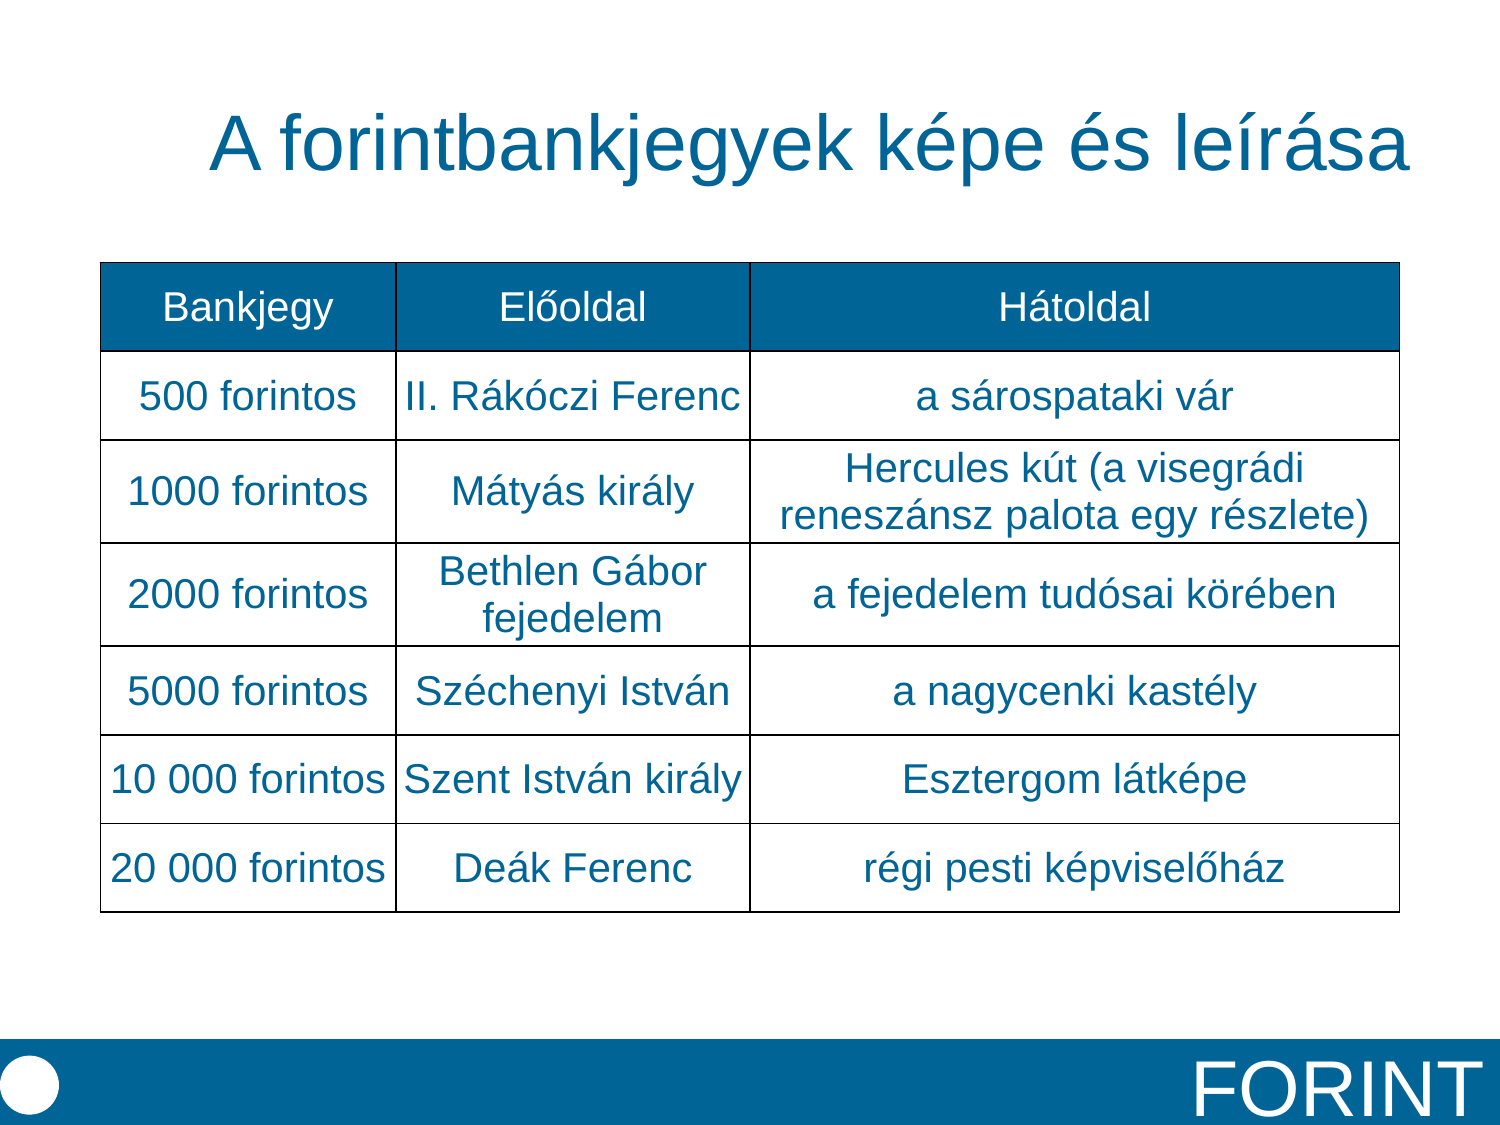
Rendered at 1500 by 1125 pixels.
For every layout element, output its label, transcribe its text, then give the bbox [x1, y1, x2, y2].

table_cell Széchenyi István [397, 647, 749, 734]
table_cell régi pesti képviselőház [751, 824, 1399, 911]
table_cell 20 000 forintos [101, 824, 395, 911]
table_cell Szent István király [397, 736, 749, 823]
table_cell a nagycenki kastély [751, 647, 1399, 734]
table_cell Hercules kút (a visegrádi reneszánsz palota egy részlete) [751, 441, 1399, 542]
table_cell 5000 forintos [101, 647, 395, 734]
table_cell II. Rákóczi Ferenc [397, 352, 749, 439]
table_cell 500 forintos [101, 352, 395, 439]
table_header Bankjegy [101, 263, 395, 350]
table_cell Esztergom látképe [751, 736, 1399, 823]
table_cell a sárospataki vár [751, 352, 1399, 439]
table_header Előoldal [397, 263, 749, 350]
table_cell Bethlen Gábor fejedelem [397, 544, 749, 645]
table_cell Mátyás király [397, 441, 749, 542]
table_header Hátoldal [751, 263, 1399, 350]
title A forintbankjegyek képe és leírása [75, 45, 1425, 233]
table_cell 10 000 forintos [101, 736, 395, 823]
table_cell a fejedelem tudósai körében [751, 544, 1399, 645]
table_cell 1000 forintos [101, 441, 395, 542]
table_cell Deák Ferenc [397, 824, 749, 911]
table_cell 2000 forintos [101, 544, 395, 645]
